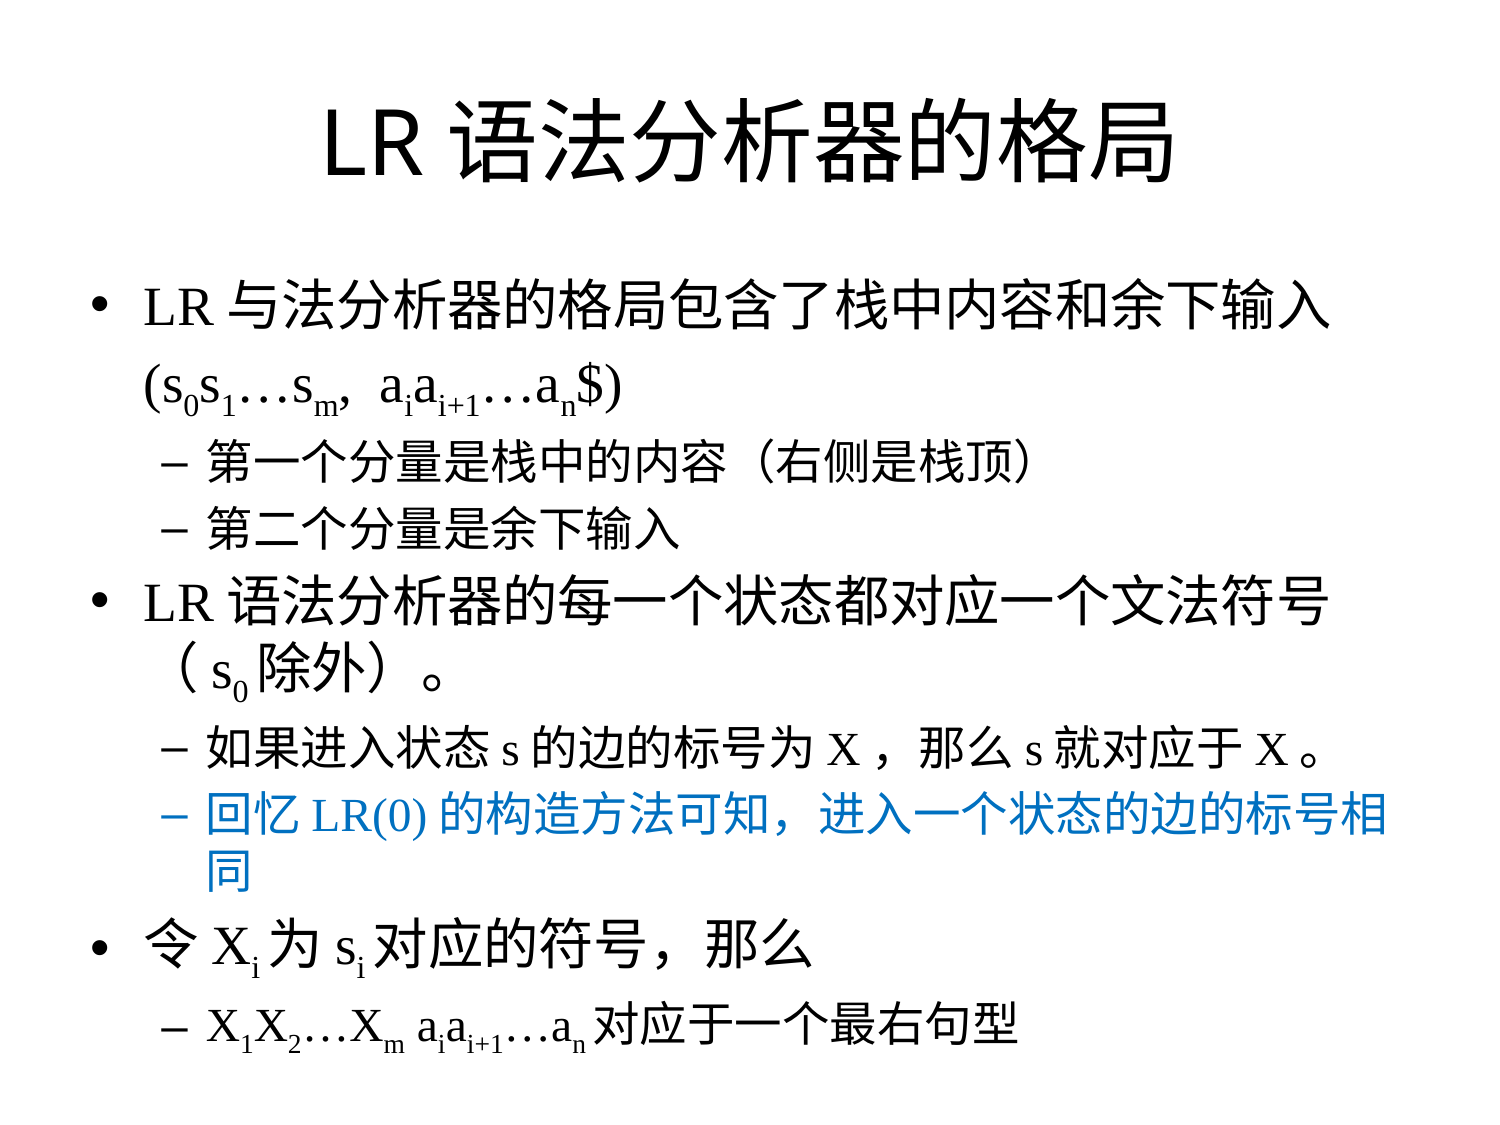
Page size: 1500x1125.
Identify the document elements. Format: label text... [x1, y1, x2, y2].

list LR与法分析器的格局包含了栈中内容和余下输入 (s0s1…sm, aiai+1…an$) 第一个分量是栈中的内容（右侧是栈顶） 第二个分量是余下输入 LR语法分析器的每一个状态都对应一个文法符号（s0除外）。 如果进入状态s的边的标号为X，那么s就对应于X。 回忆LR(0)的构造方法可知，进入一个状态的边的标号相同 令Xi为si对应的符号，那么 X1X2…Xm aiai+1…an对应于一个最右句型 [75, 262, 1425, 1079]
title LR语法分析器的格局 [75, 45, 1425, 233]
